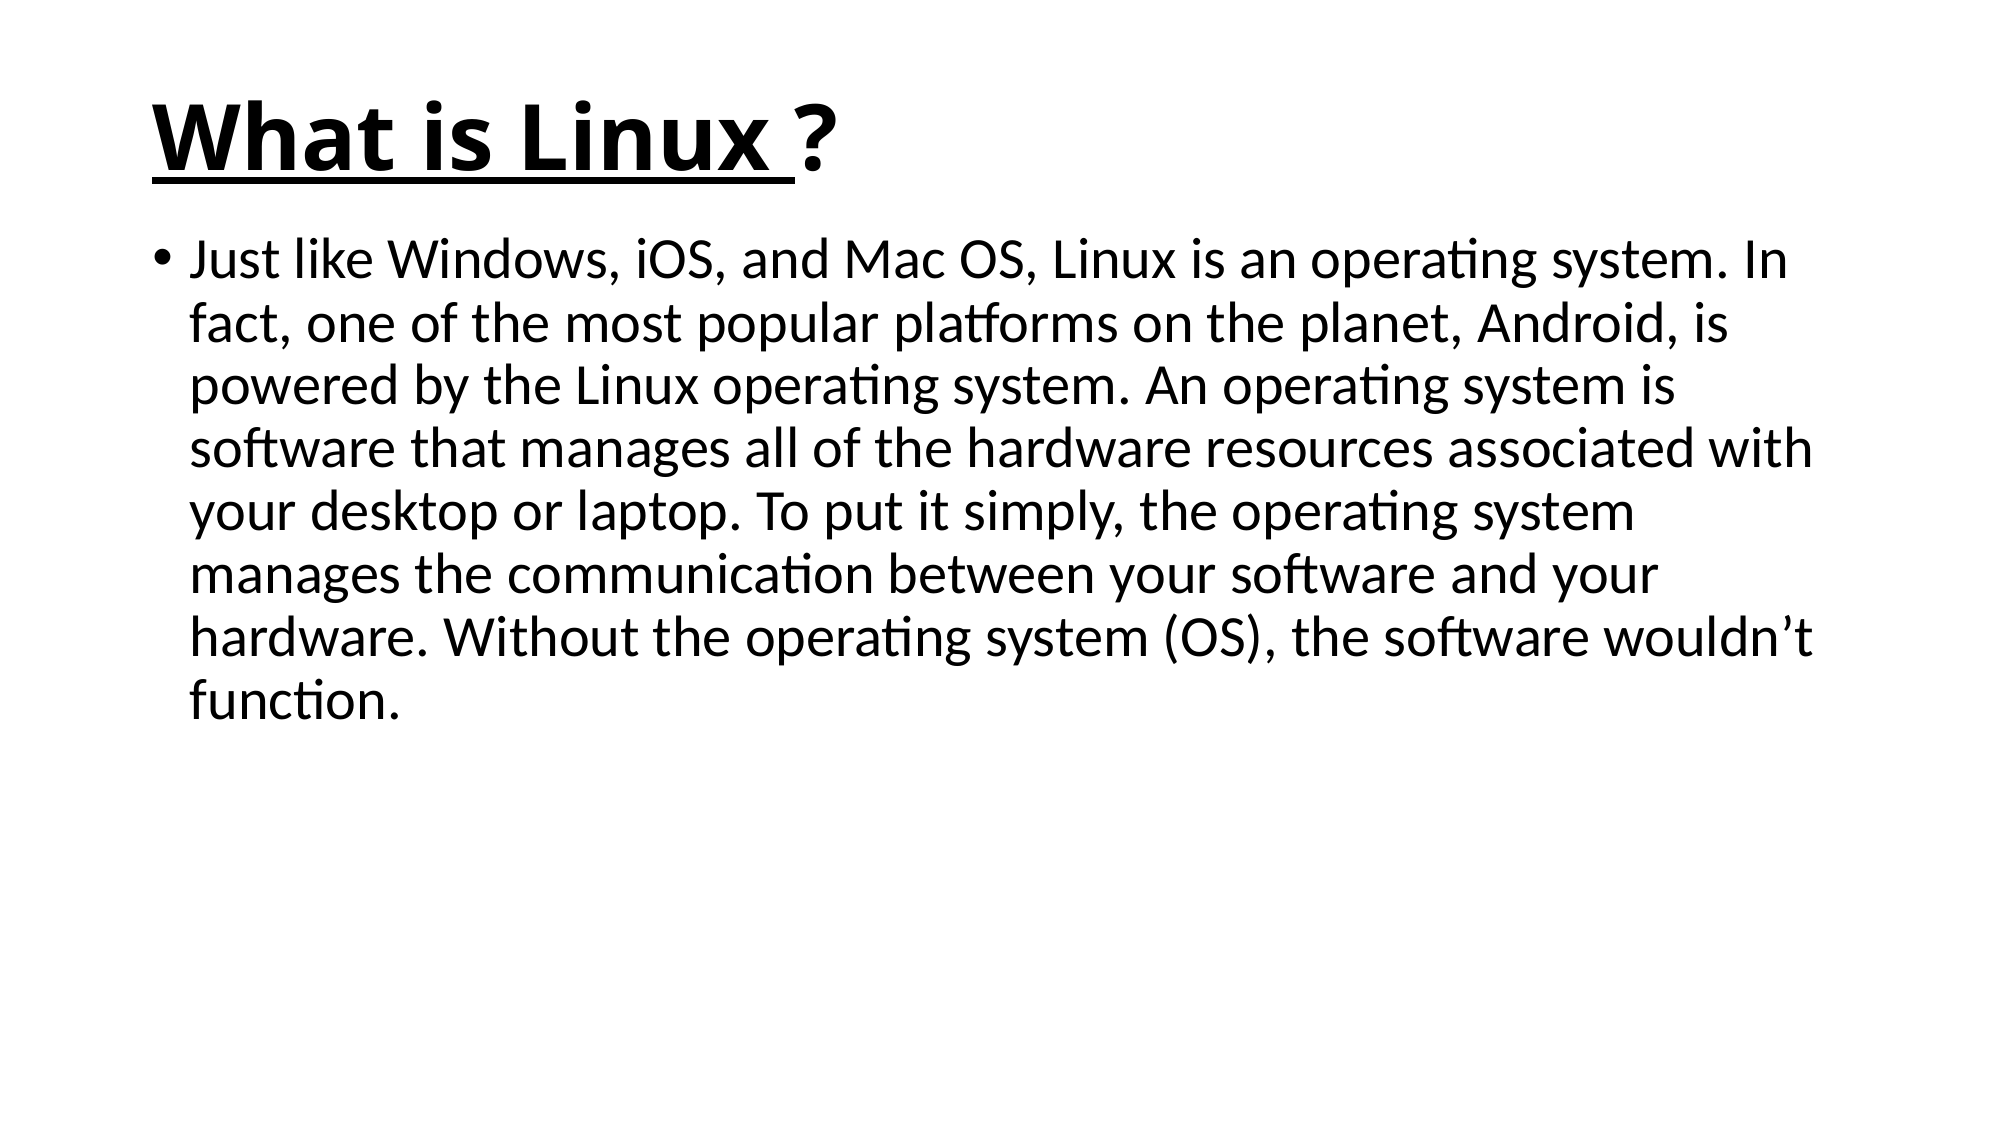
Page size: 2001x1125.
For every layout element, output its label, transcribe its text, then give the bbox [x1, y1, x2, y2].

list Just like Windows, iOS, and Mac OS, Linux is an operating system. In fact, one of the most popular platforms on the planet, Android, is powered by the Linux operating system. An operating system is software that manages all of the hardware resources associated with your desktop or laptop. To put it simply, the operating system manages the communication between your software and your hardware. Without the operating system (OS), the software wouldn’t function. [137, 221, 1863, 1014]
title What is Linux ? [137, 59, 1863, 221]
